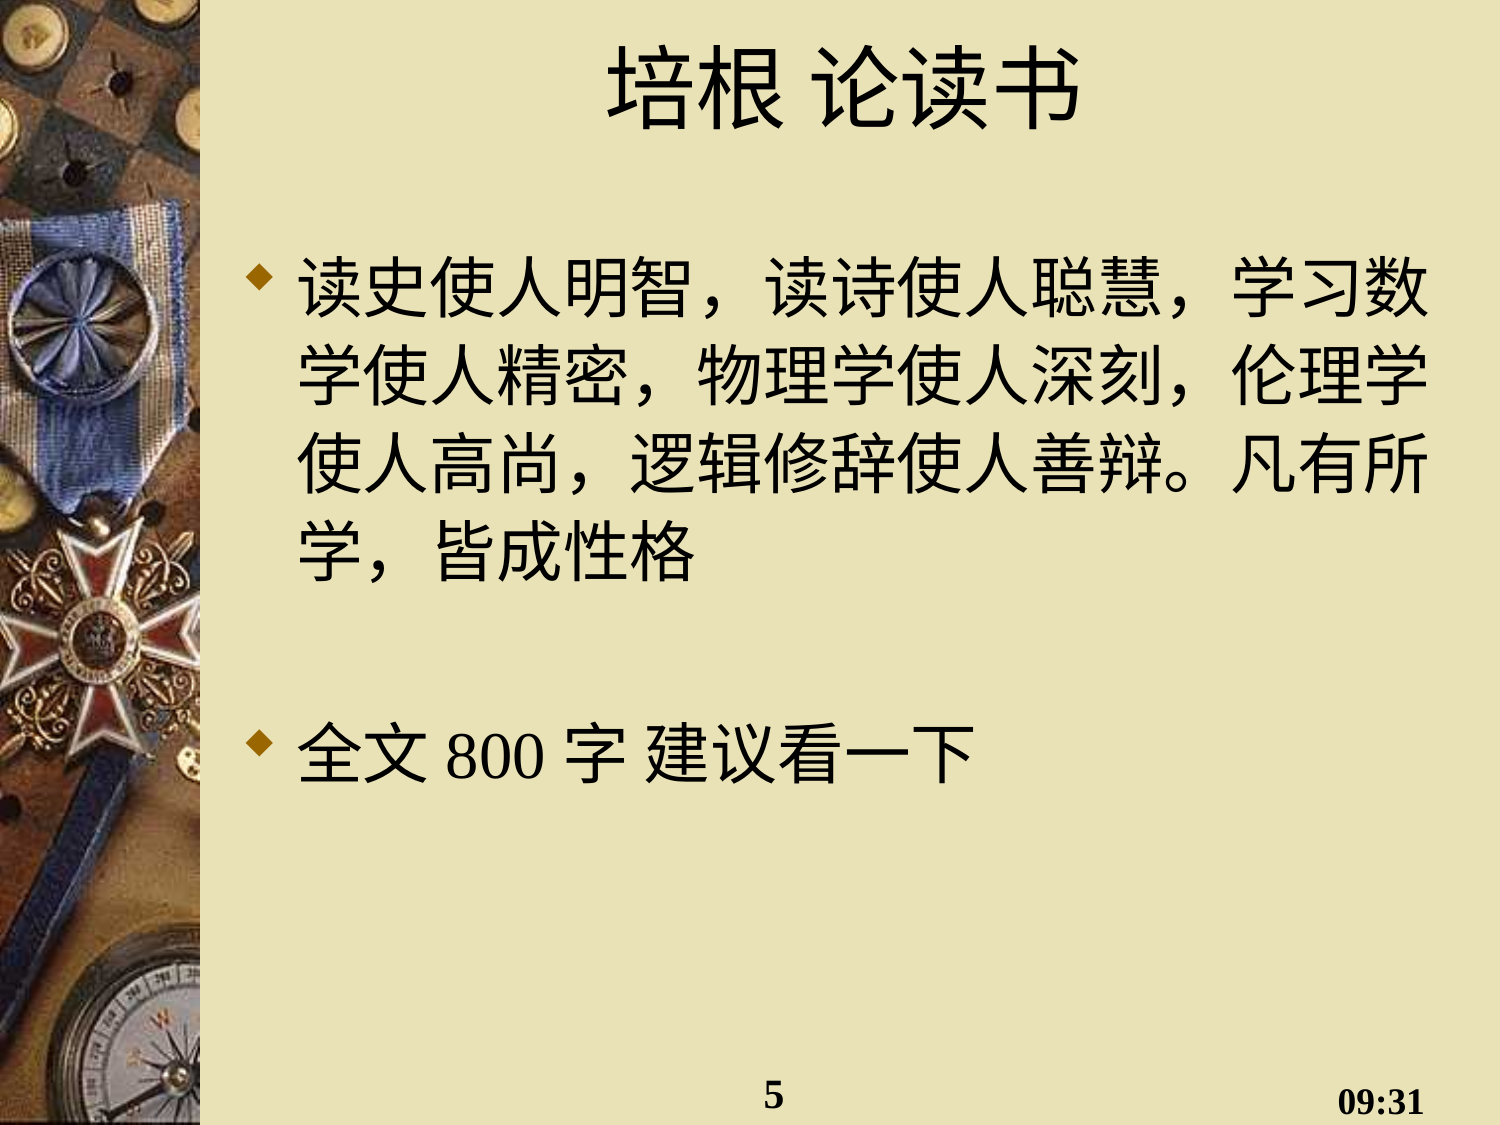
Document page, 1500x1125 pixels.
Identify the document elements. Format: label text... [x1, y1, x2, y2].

picture [0, 0, 200, 1125]
title 培根 论读书 [225, 0, 1463, 180]
list 读史使人明智，读诗使人聪慧，学习数学使人精密，物理学使人深刻，伦理学使人高尚，逻辑修辞使人善辩。凡有所学，皆成性格 全文800字 建议看一下 [225, 230, 1475, 906]
